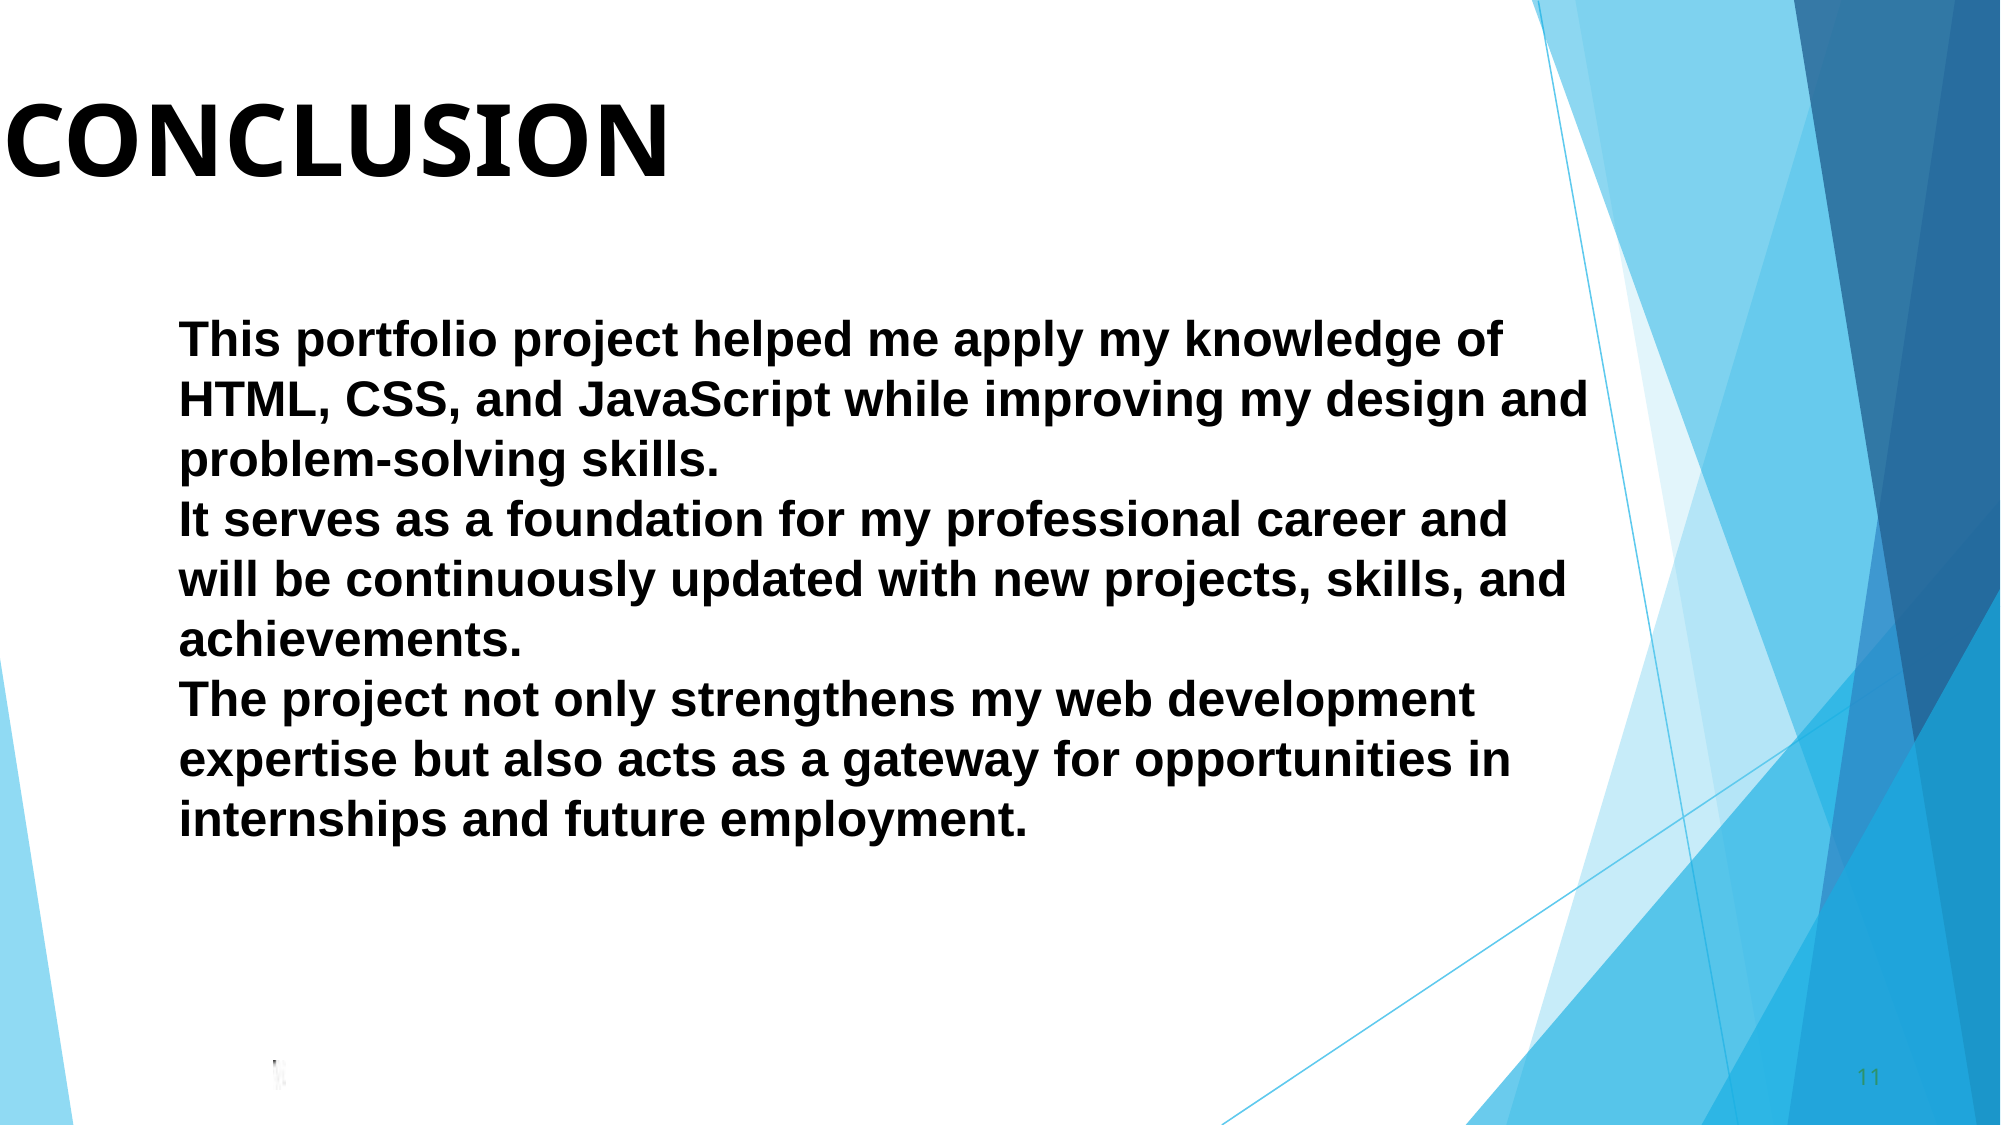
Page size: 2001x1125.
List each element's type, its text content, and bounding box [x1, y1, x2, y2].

title CONCLUSION [0, 73, 857, 264]
text_box 11 [1849, 1061, 1888, 1095]
text_box This portfolio project helped me apply my knowledge of HTML, CSS, and JavaScript while improving my design and problem-solving skills. It serves as a foundation for my professional career and will be continuously updated with new projects, skills, and achievements. The project not only strengthens my web development expertise but also acts as a gateway for opportunities in internships and future employment. [163, 291, 1609, 862]
picture [273, 1060, 287, 1091]
